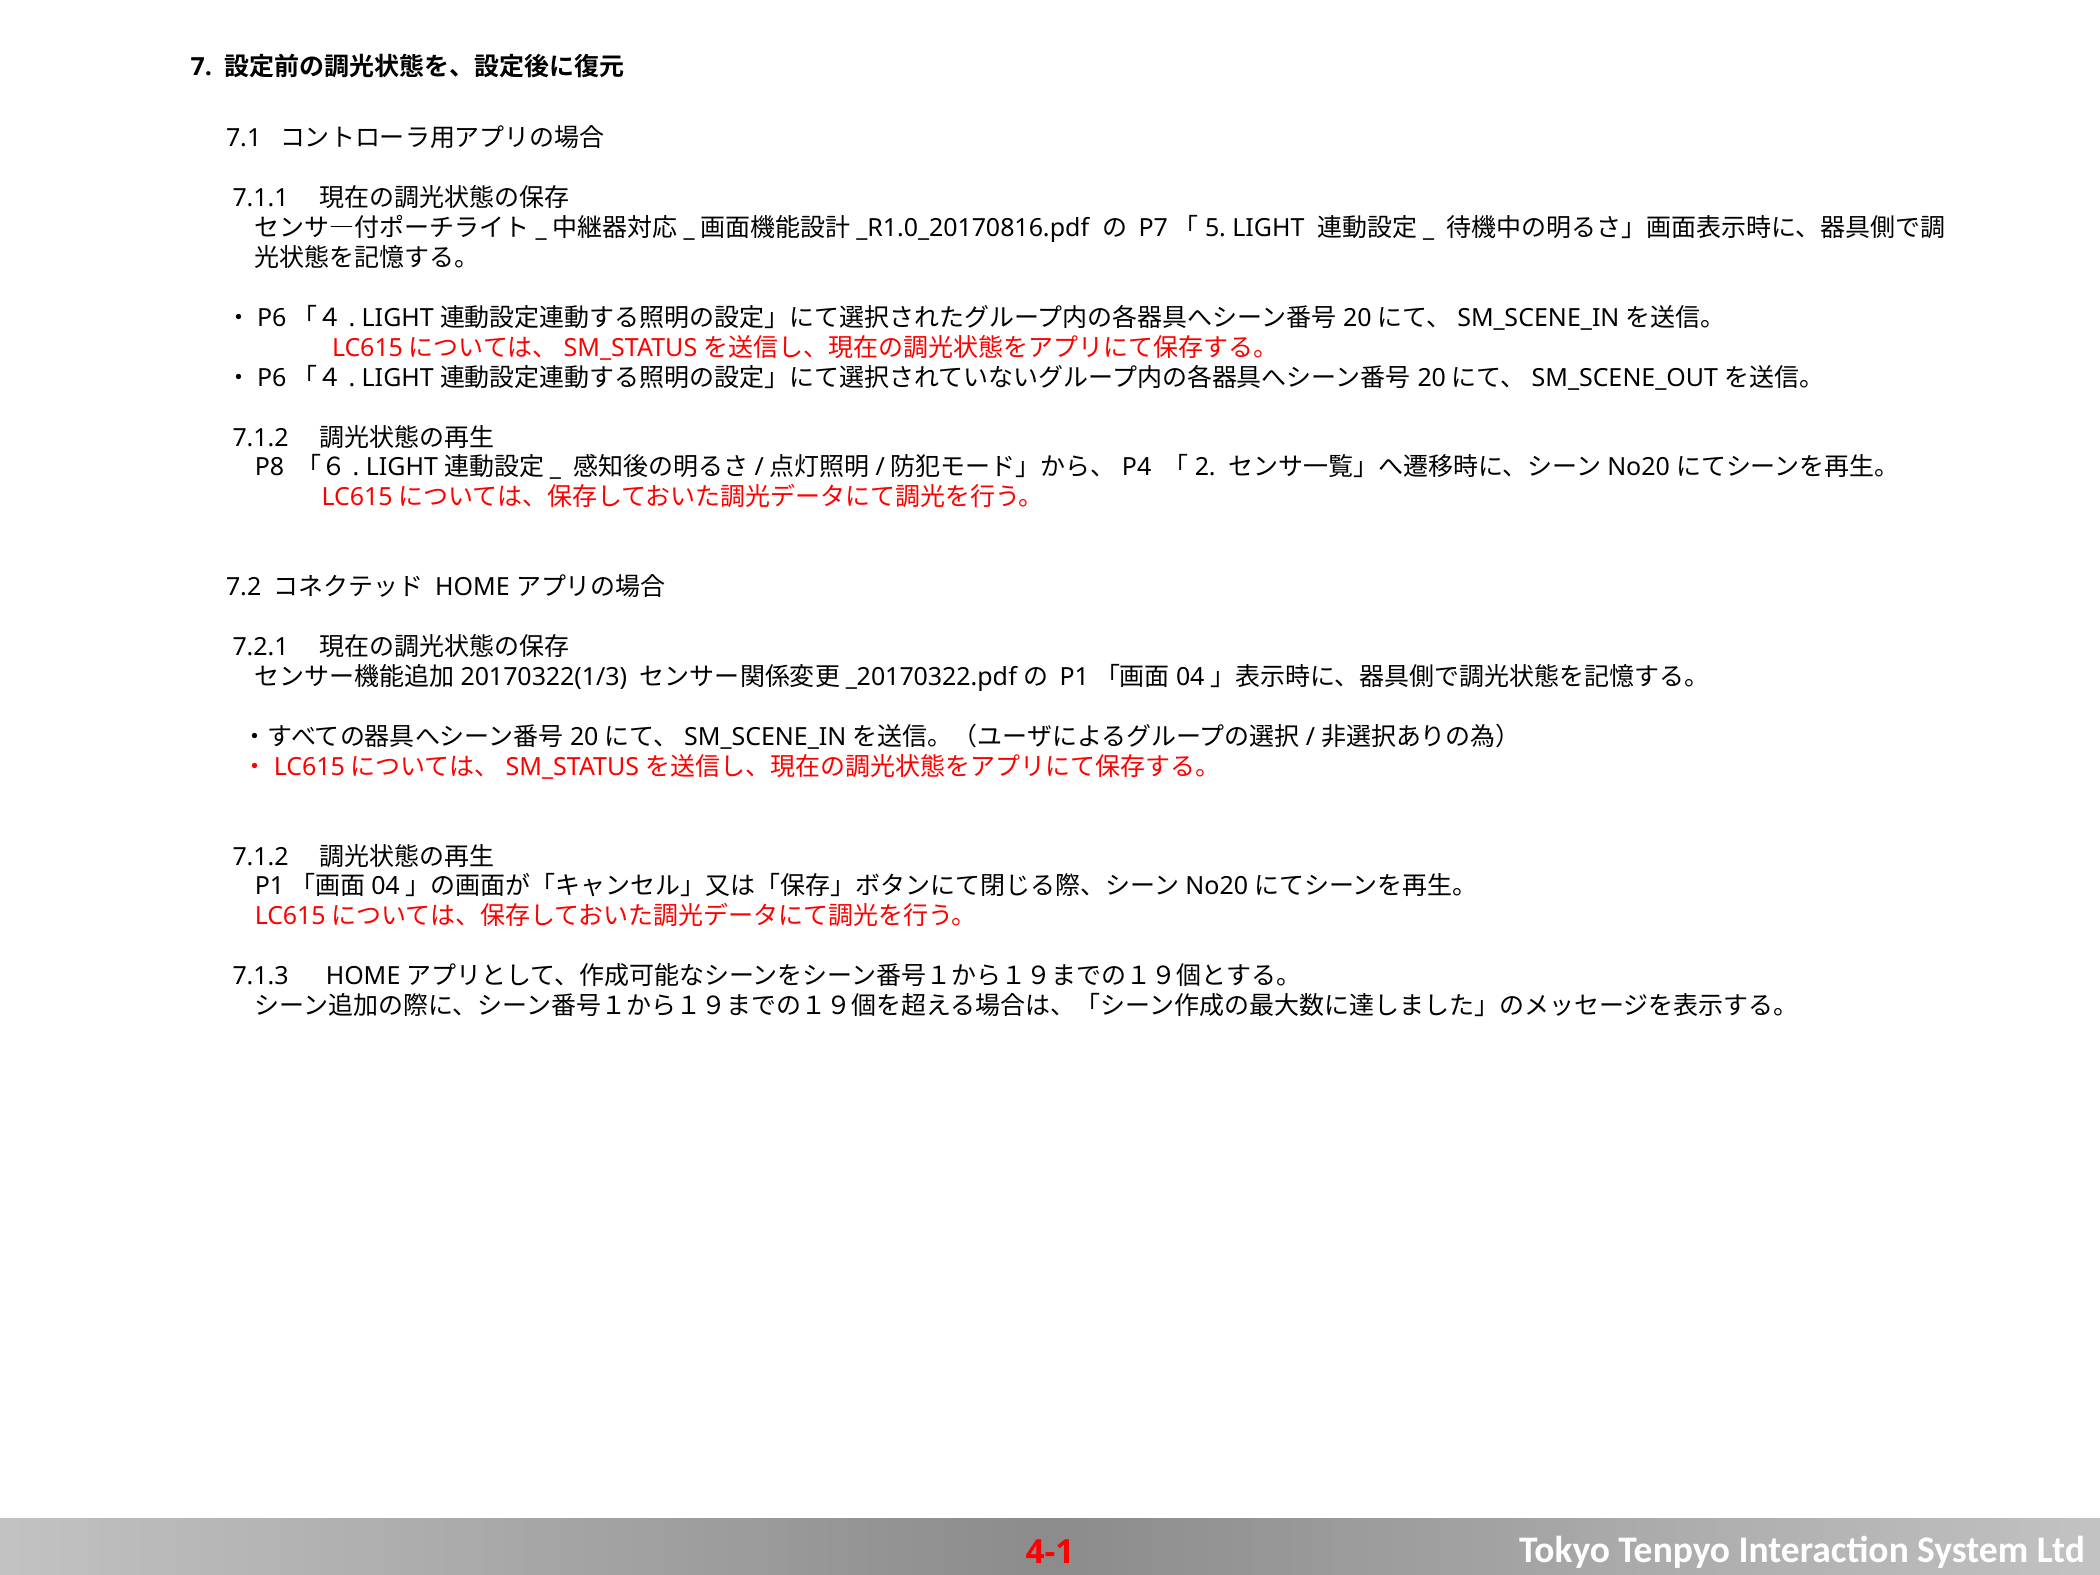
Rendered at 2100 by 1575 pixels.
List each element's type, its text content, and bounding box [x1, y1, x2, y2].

text_box 7. 設定前の調光状態を、設定後に復元 [175, 43, 991, 88]
text_box 4-1 [0, 1523, 2100, 1575]
text_box 7.1 コントローラ用アプリの場合 7.1.1 現在の調光状態の保存 センサ―付ポーチライト_中継器対応_画面機能設計_R1.0_20170816.pdf の P7「5. LIGHT 連動設定_ 待機中の明るさ」画面表示時に、器具側で調光状態を記憶する。 ・P6「４. LIGHT連動設定連動する照明の設定」にて選択されたグループ内の各器具へシーン番号20にて、SM_SCENE_INを送信。 LC615については、SM_STATUSを送信し、現在の調光状態をアプリにて保存する。 ・P6「４. LIGHT連動設定連動する照明の設定」にて選択されていないグループ内の各器具へシーン番号20にて、SM_SCENE_OUTを送信。 7.1.2 調光状態の再生 P8 「６. LIGHT連動設定_ 感知後の明るさ/点灯照明/防犯モード」から、P4 「2. センサ一覧」へ遷移時に、シーンNo20にてシーンを再生。 LC615については、保存しておいた調光データにて調光を行う。 7.2 コネクテッド HOMEアプリの場合 7.2.1 現在の調光状態の保存 センサー機能追加20170322(1/3) センサー関係変更_20170322.pdfの P1「画面04」表示時に、器具側で調光状態を記憶する。 ・すべての器具へシーン番号20にて、SM_SCENE_INを送信。（ユーザによるグループの選択/非選択ありの為） ・LC615については、SM_STATUSを送信し、現在の調光状態をアプリにて保存する。 7.1.2 調光状態の再生 P1「画面04」の画面が「キャンセル」又は「保存」ボタンにて閉じる際、シーンNo20にてシーンを再生。 LC615については、保存しておいた調光データにて調光を行う。 7.1.3 HOMEアプリとして、作成可能なシーンをシーン番号１から１９までの１９個とする。 シーン追加の際に、シーン番号１から１９までの１９個を超える場合は、「シーン作成の最大数に達しました」のメッセージを表示する。 [211, 114, 1984, 1117]
